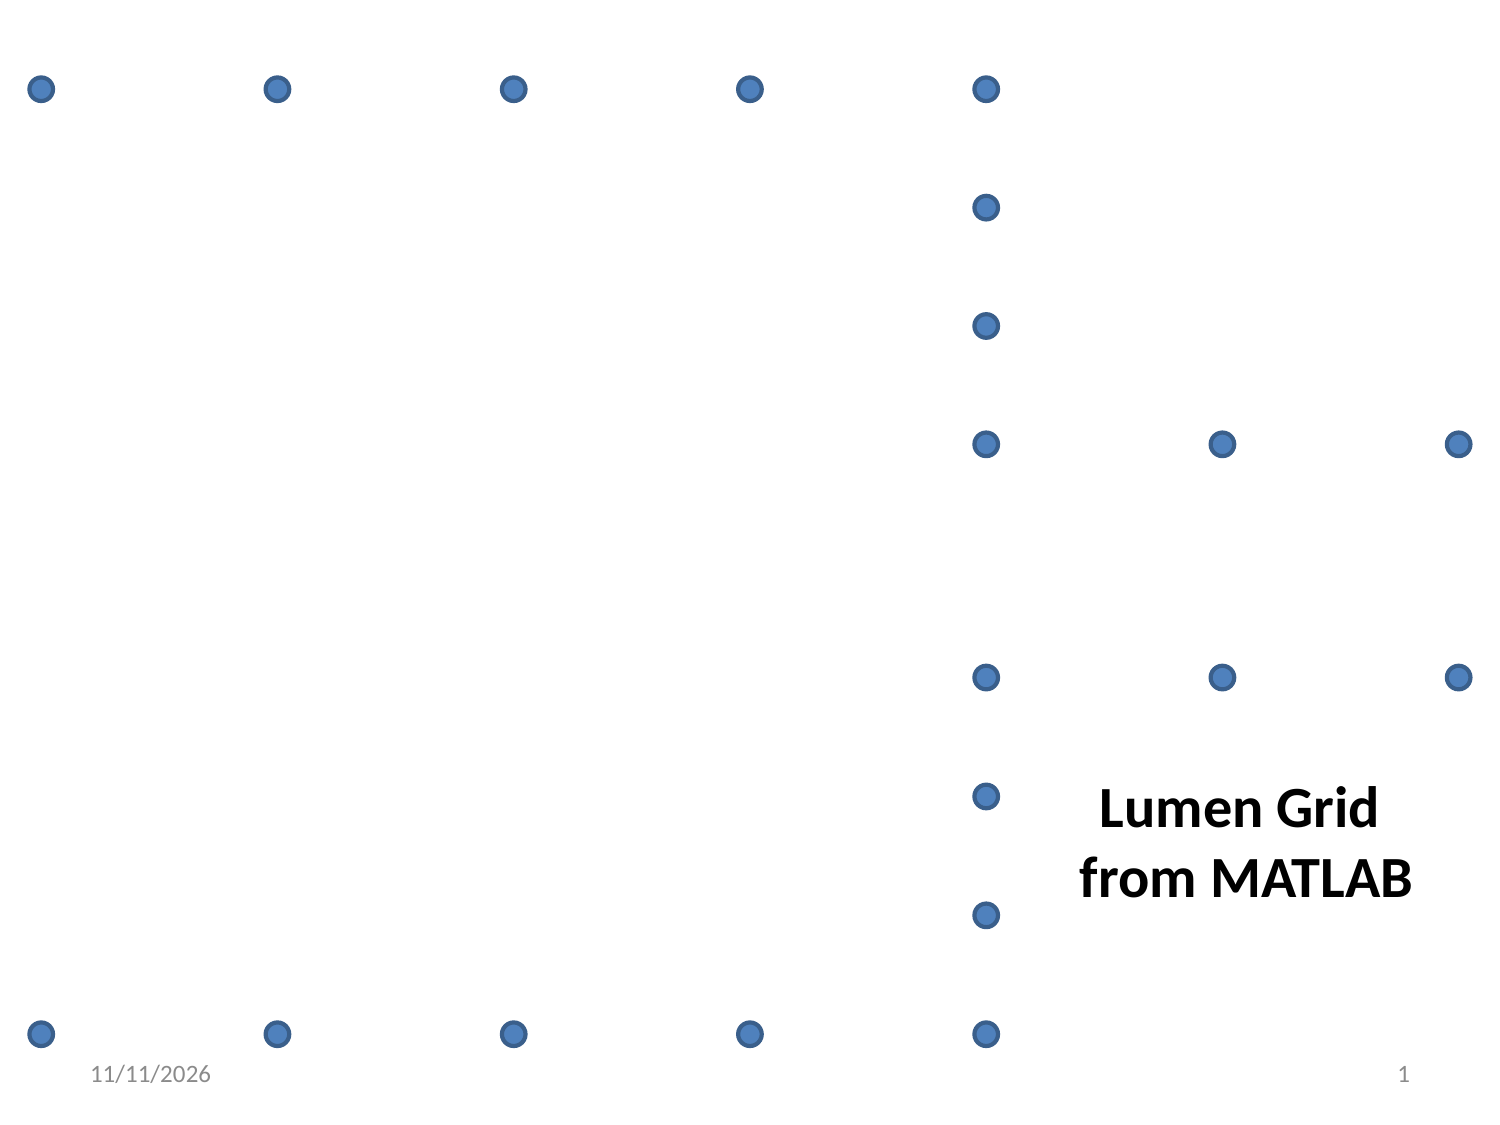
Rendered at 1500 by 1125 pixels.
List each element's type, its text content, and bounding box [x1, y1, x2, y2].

text_box [972, 901, 1001, 930]
text_box [263, 75, 292, 104]
text_box [499, 1020, 528, 1049]
text_box Lumen Grid from MATLAB [1064, 761, 1429, 917]
text_box [972, 1020, 1001, 1049]
text_box [27, 75, 56, 104]
text_box [972, 663, 1001, 692]
text_box [1208, 663, 1237, 692]
text_box [736, 1020, 764, 1049]
text_box [1444, 430, 1473, 459]
text_box [736, 75, 764, 104]
text_box [1444, 663, 1473, 692]
text_box [27, 1020, 56, 1049]
text_box [972, 193, 1001, 222]
text_box [1208, 430, 1237, 459]
text_box [972, 312, 1001, 340]
text_box [499, 75, 528, 104]
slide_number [75, 1042, 425, 1103]
text_box [972, 430, 1001, 459]
slide_number 1 [1074, 1042, 1425, 1103]
text_box [263, 1020, 292, 1042]
text_box [972, 782, 1001, 811]
text_box [972, 75, 1001, 104]
